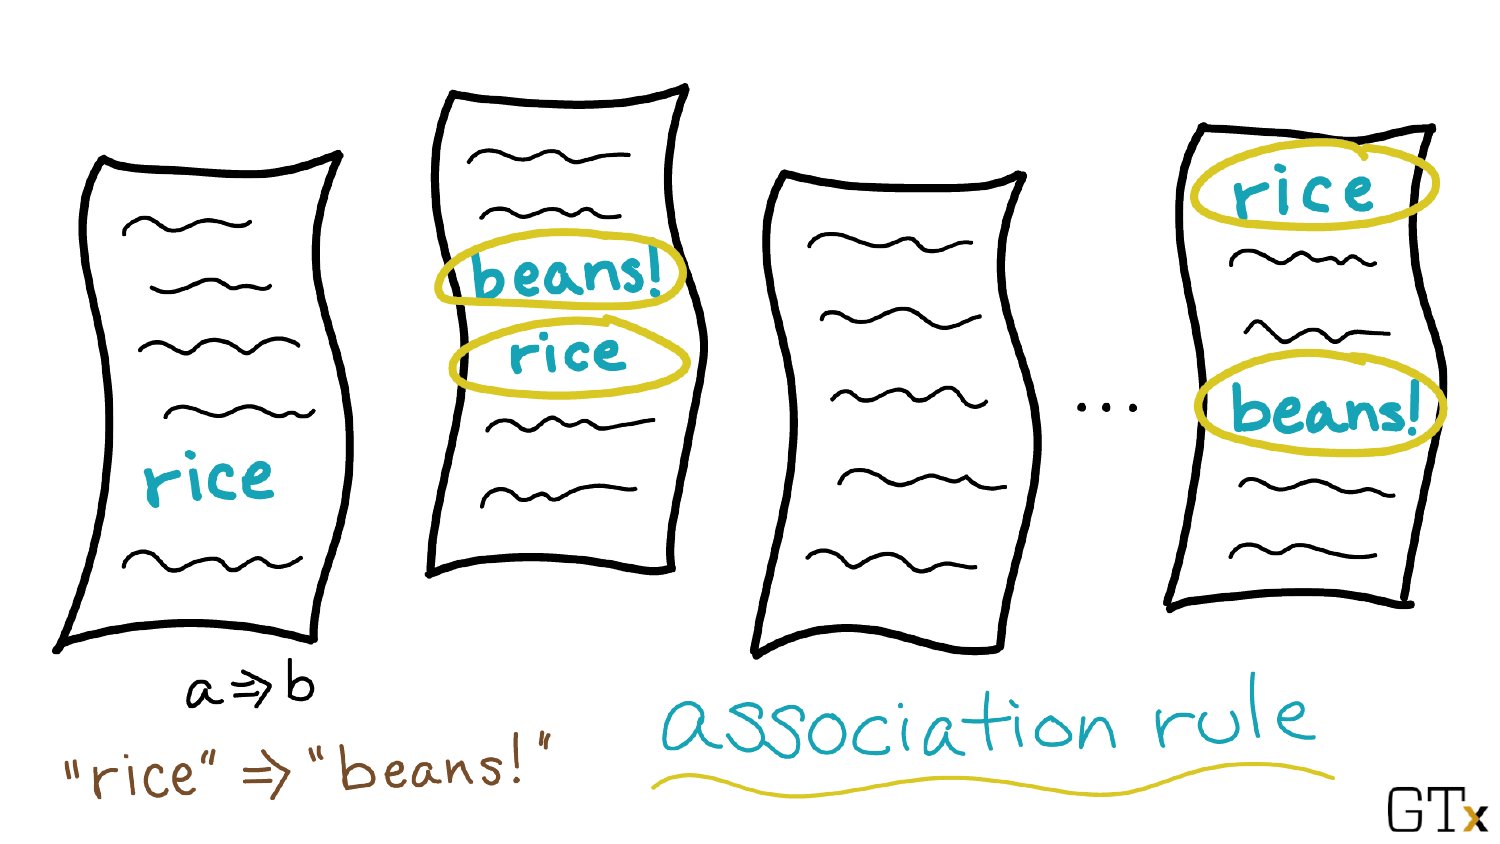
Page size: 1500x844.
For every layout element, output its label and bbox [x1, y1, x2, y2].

picture [52, 83, 1489, 832]
